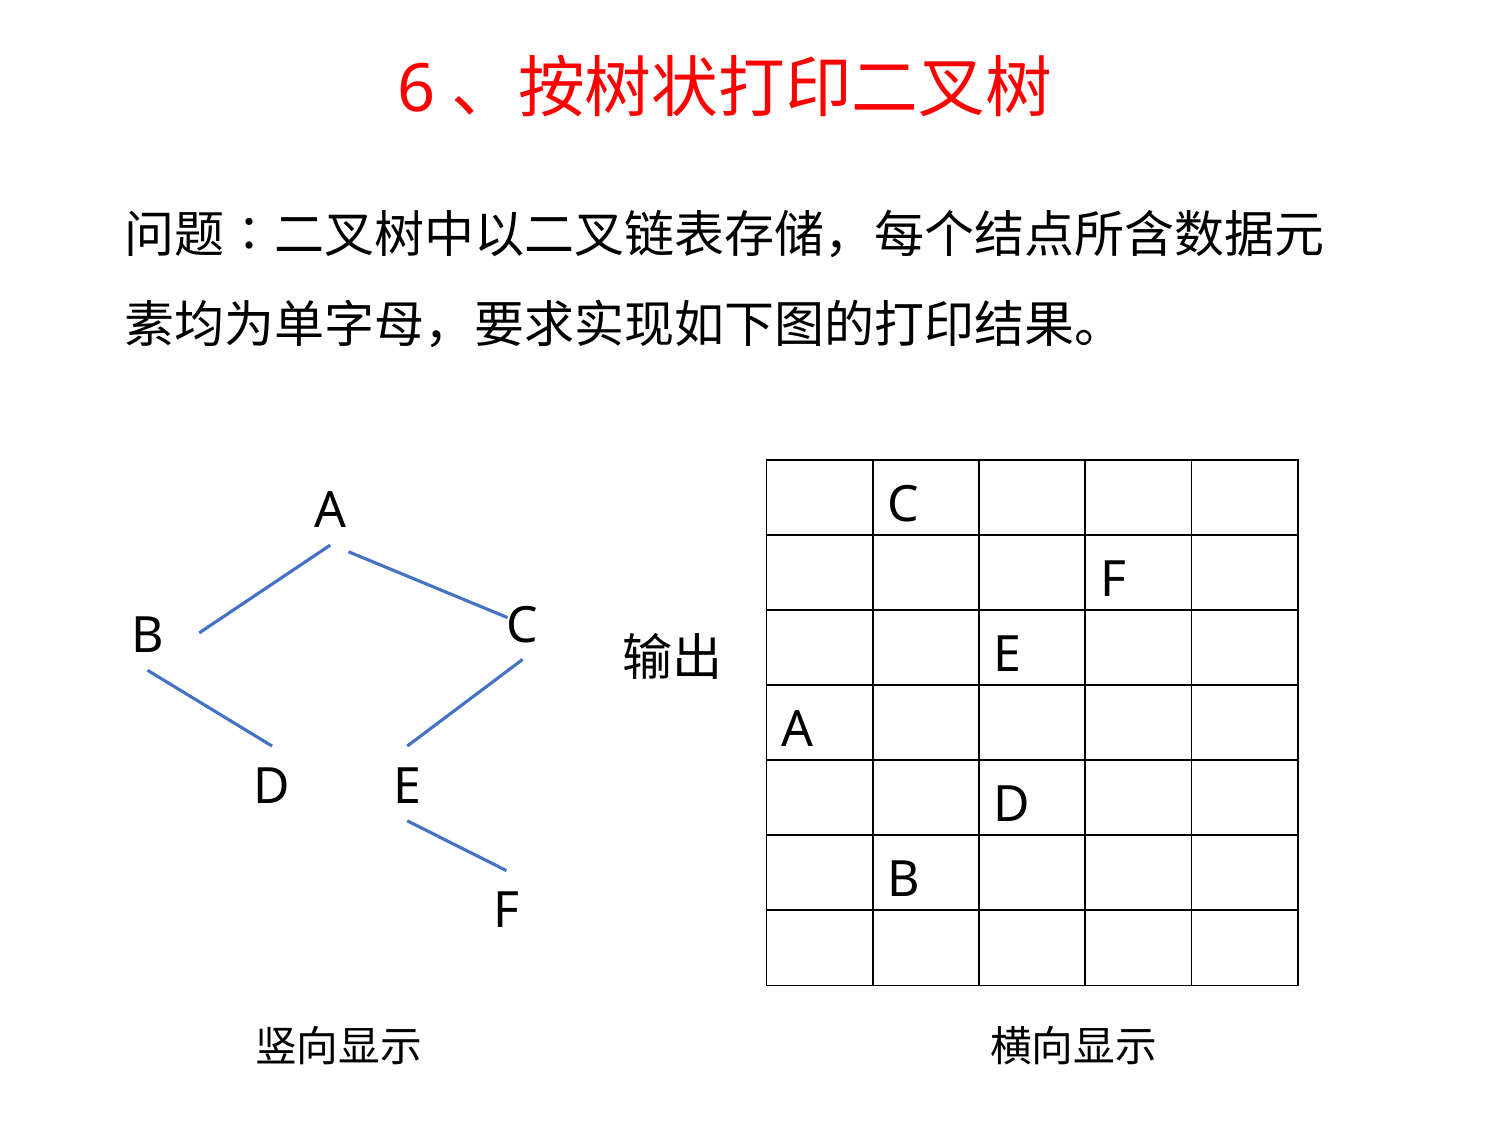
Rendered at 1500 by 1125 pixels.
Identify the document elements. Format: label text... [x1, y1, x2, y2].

table_cell [874, 761, 978, 834]
text_box 横向显示 [975, 1012, 1172, 1077]
table_cell [1192, 686, 1297, 759]
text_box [199, 546, 331, 634]
table_cell [1192, 761, 1297, 834]
text_box 输出 [607, 617, 749, 693]
table_header [1192, 461, 1297, 534]
table_header [1086, 461, 1191, 534]
text_box B [95, 595, 200, 671]
table_cell [980, 686, 1084, 759]
table_header [980, 461, 1084, 534]
table_header C [874, 461, 978, 534]
text_box C [470, 584, 575, 660]
text_box D [220, 746, 324, 821]
text_box A [278, 470, 382, 546]
table_cell [874, 611, 978, 684]
table_cell [980, 536, 1084, 609]
table_cell [1086, 761, 1191, 834]
table_cell F [1086, 536, 1191, 609]
table_cell [980, 911, 1084, 985]
table_cell [1192, 611, 1297, 684]
text_box F [454, 870, 559, 946]
table_cell [1086, 911, 1191, 985]
text_box E [355, 746, 459, 821]
table_cell [767, 611, 872, 684]
table_cell [1192, 836, 1297, 909]
text_box 竖向显示 [240, 1012, 437, 1077]
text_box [147, 671, 273, 747]
table_cell [874, 536, 978, 609]
text_box 问题∶二叉树中以二叉链表存储，每个结点所含数据元素均为单字母，要求实现如下图的打印结果。 [109, 164, 1368, 360]
text_box 6、按树状打印二叉树 [80, 0, 1397, 133]
table_cell [980, 836, 1084, 909]
table_cell [767, 911, 872, 985]
table_cell B [874, 836, 978, 909]
table_cell [1086, 836, 1191, 909]
table_cell [767, 761, 872, 834]
table_cell [767, 836, 872, 909]
table_cell [874, 686, 978, 759]
table_cell [1192, 911, 1297, 985]
table_cell [767, 536, 872, 609]
table_cell D [980, 761, 1084, 834]
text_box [407, 660, 523, 747]
table_header [767, 461, 872, 534]
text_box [348, 551, 508, 618]
slide_number [1059, 1042, 1397, 1103]
table_cell [874, 911, 978, 985]
table_cell [1192, 536, 1297, 609]
table_cell A [767, 686, 872, 759]
table_cell E [980, 611, 1084, 684]
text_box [407, 821, 507, 871]
table_cell [1086, 686, 1191, 759]
table_cell [1086, 611, 1191, 684]
